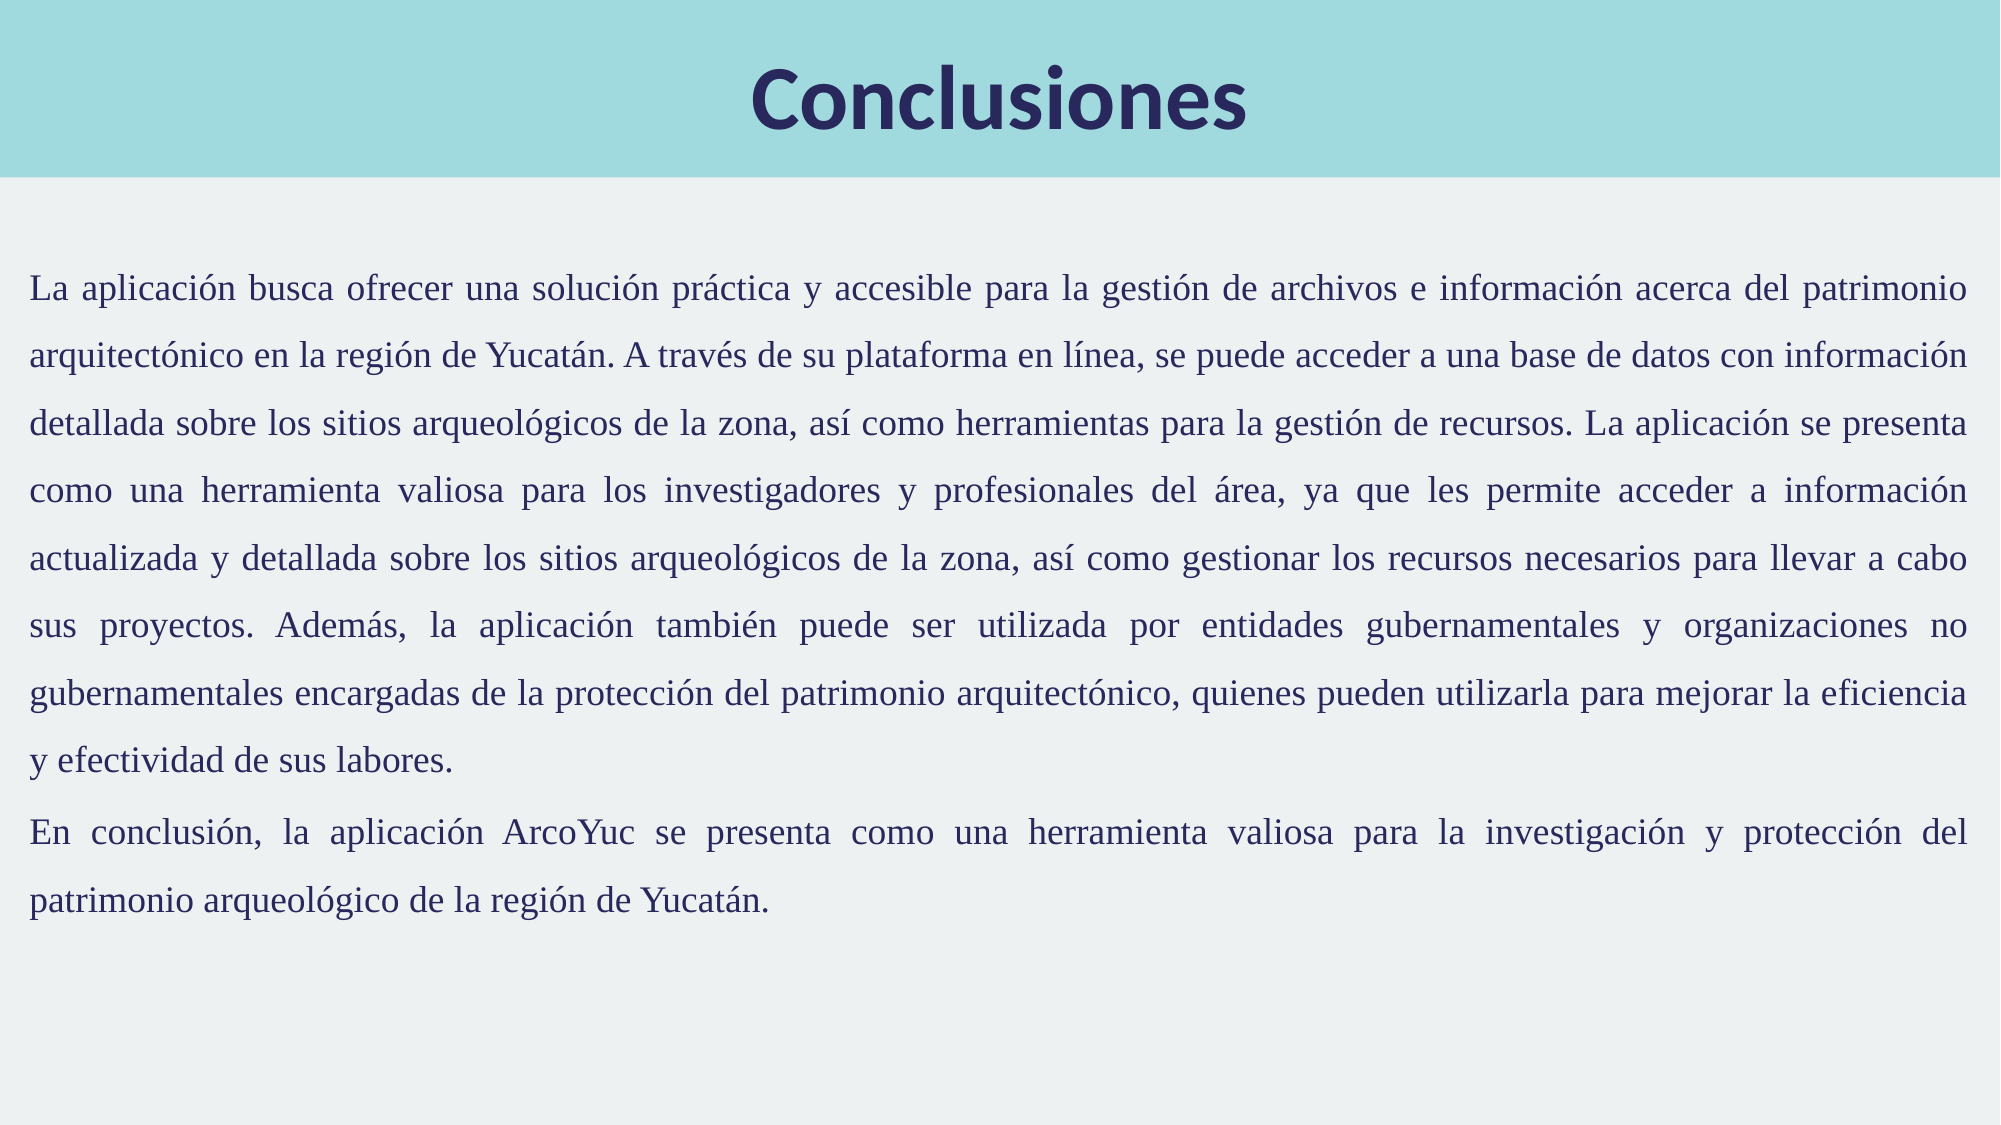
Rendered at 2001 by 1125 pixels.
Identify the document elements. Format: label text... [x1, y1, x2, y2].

title Conclusiones [387, 0, 1613, 157]
list La aplicación busca ofrecer una solución práctica y accesible para la gestión de archivos e información acerca del patrimonio arquitectónico en la región de Yucatán. A través de su plataforma en línea, se puede acceder a una base de datos con información detallada sobre los sitios arqueológicos de la zona, así como herramientas para la gestión de recursos. La aplicación se presenta como una herramienta valiosa para los investigadores y profesionales del área, ya que les permite acceder a información actualizada y detallada sobre los sitios arqueológicos de la zona, así como gestionar los recursos necesarios para llevar a cabo sus proyectos. Además, la aplicación también puede ser utilizada por entidades gubernamentales y organizaciones no gubernamentales encargadas de la protección del patrimonio arquitectónico, quienes pueden utilizarla para mejorar la eficiencia y efectividad de sus labores. En conclusión, la aplicación ArcoYuc se presenta como una herramienta valiosa para la investigación y protección del patrimonio arqueológico de la región de Yucatán. [14, 232, 1986, 1125]
